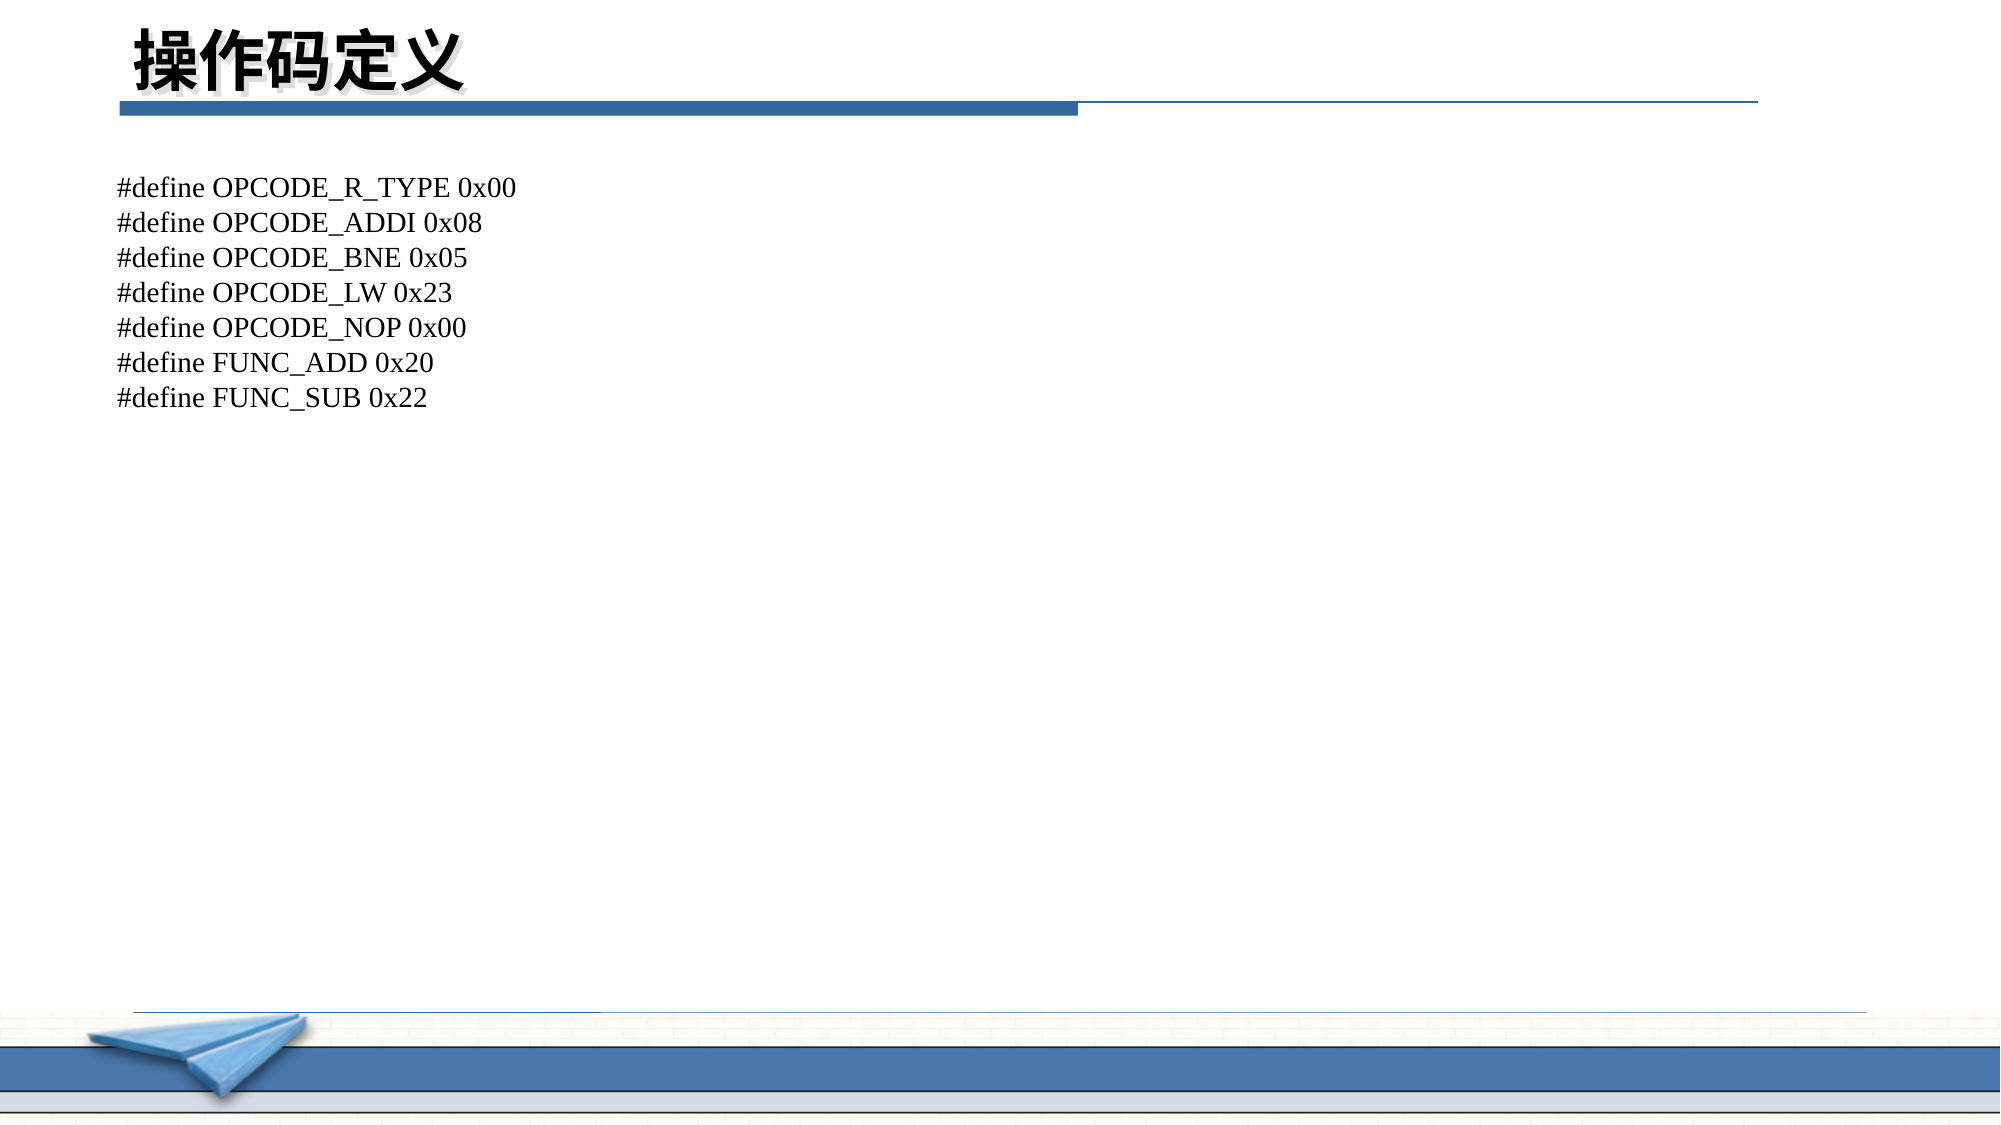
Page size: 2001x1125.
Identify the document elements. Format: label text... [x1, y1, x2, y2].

title 操作码定义 [117, 12, 1868, 107]
text_box #define OPCODE_R_TYPE 0x00 #define OPCODE_ADDI 0x08 #define OPCODE_BNE 0x05 #define OPCODE_LW 0x23 #define OPCODE_NOP 0x00 #define FUNC_ADD 0x20 #define FUNC_SUB 0x22 [102, 160, 1221, 421]
